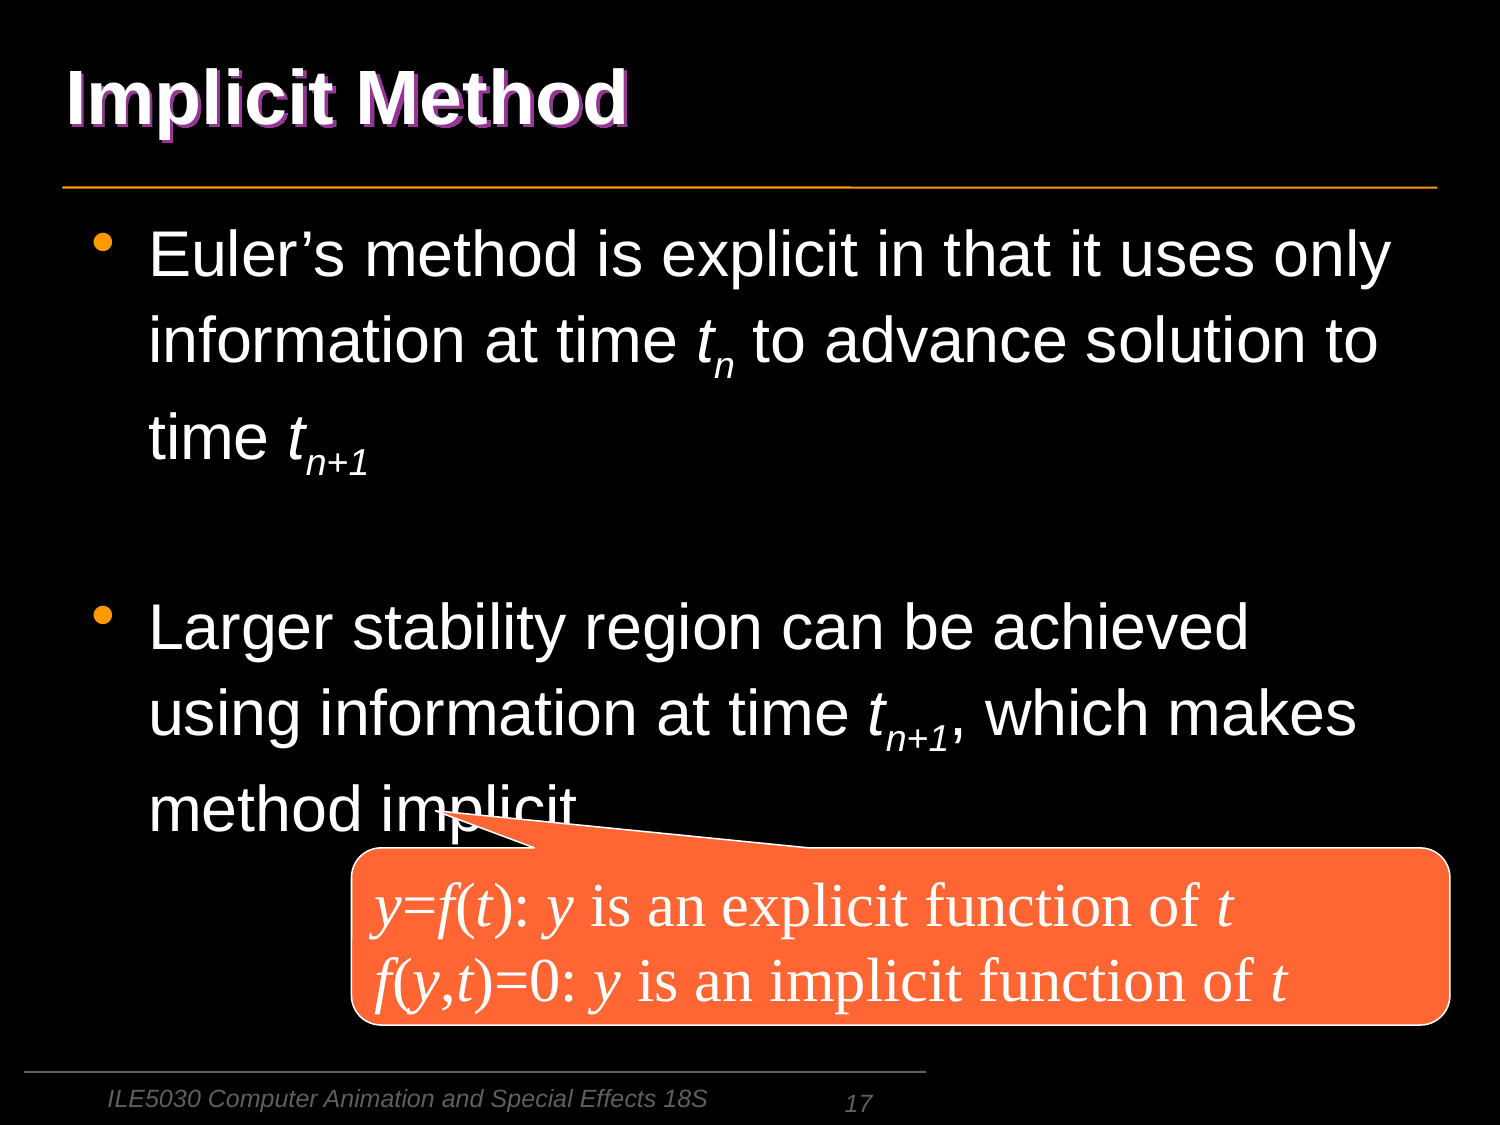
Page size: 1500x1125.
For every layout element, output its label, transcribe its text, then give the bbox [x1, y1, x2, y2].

footer ILE5030 Computer Animation and Special Effects 18S [92, 1074, 838, 1125]
slide_number 17 [537, 1084, 888, 1125]
list Euler’s method is explicit in that it uses only information at time tn to advance solution to time tn+1 Larger stability region can be achieved using information at time tn+1, which makes method implicit [76, 196, 1427, 1035]
text_box y=f(t): y is an explicit function of t f(y,t)=0: y is an implicit function of t [351, 810, 1450, 1026]
title Implicit Method [50, 0, 1150, 188]
